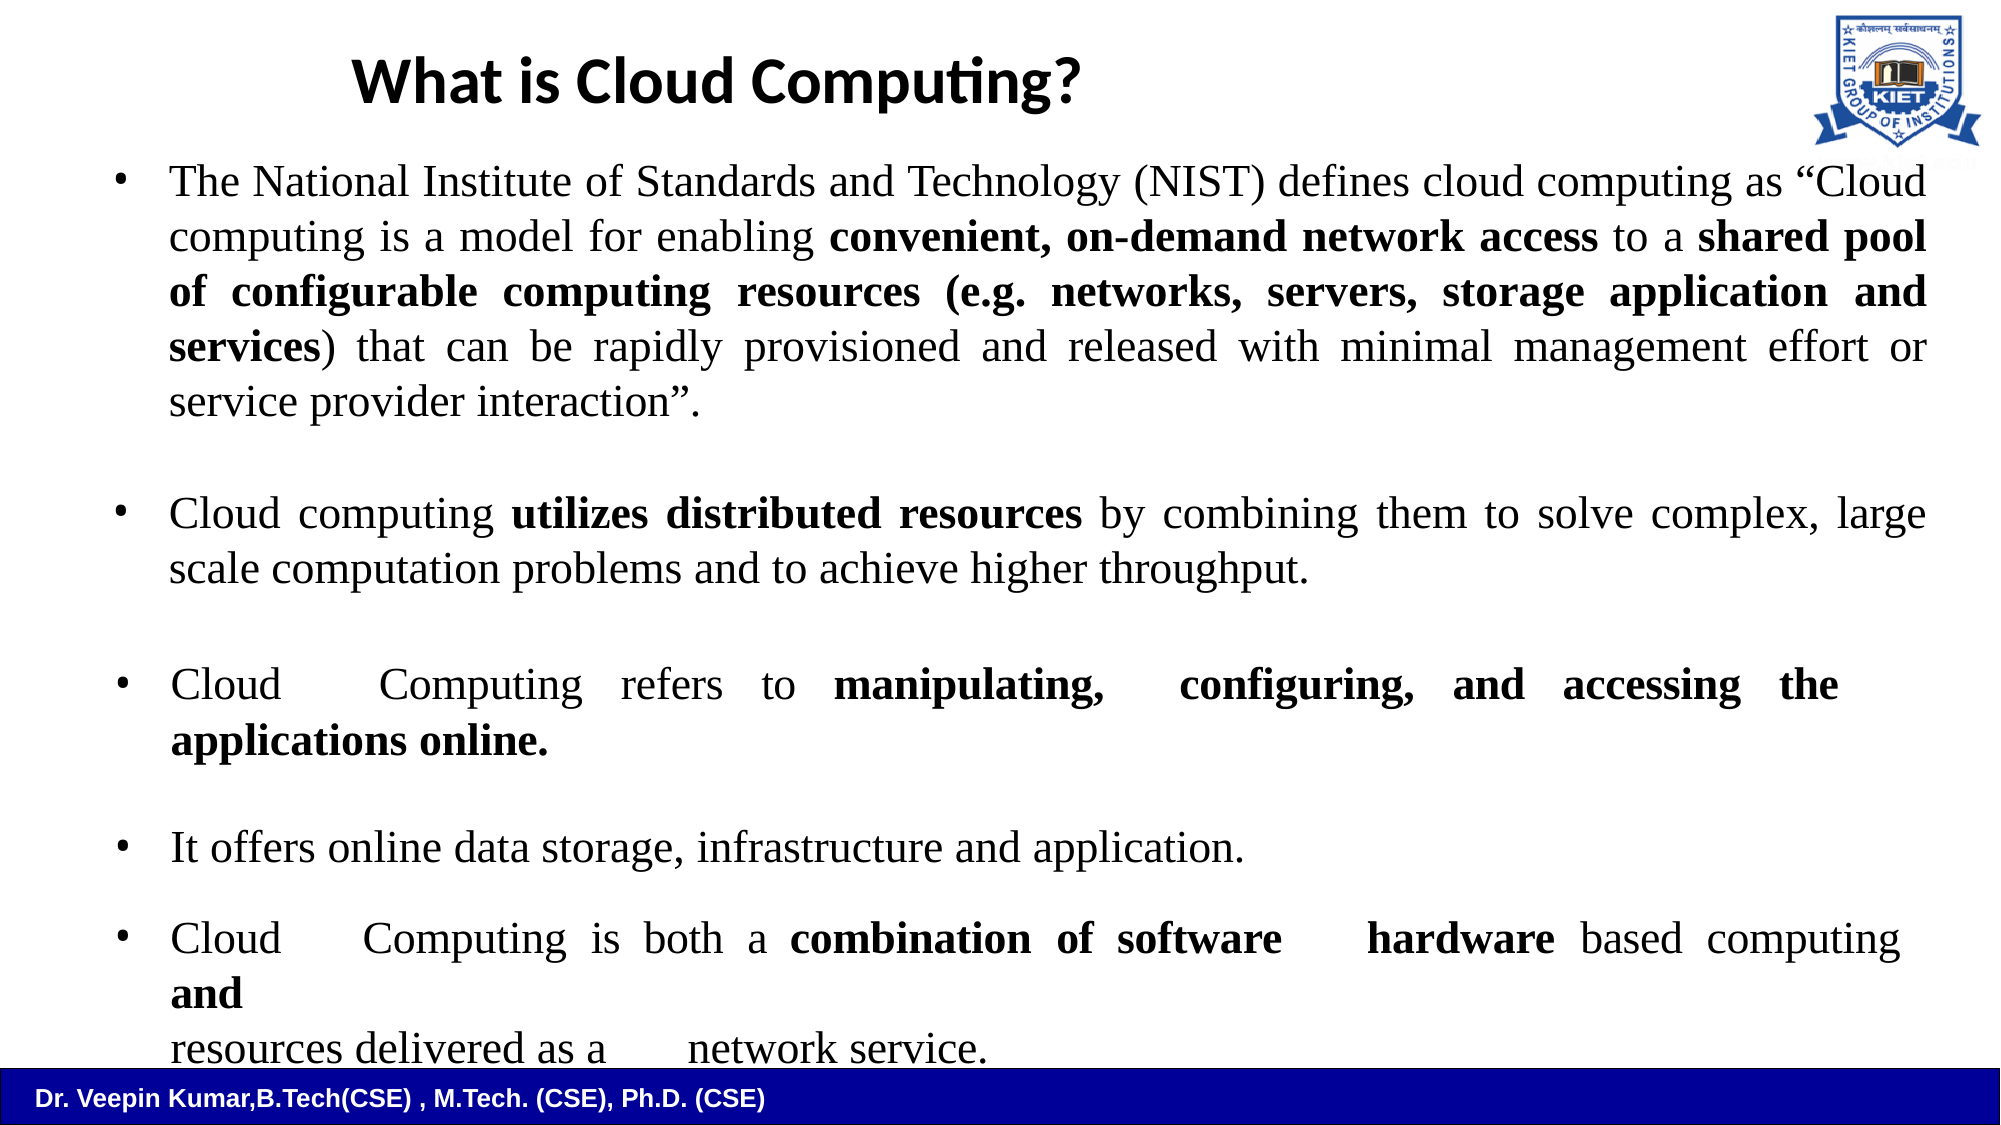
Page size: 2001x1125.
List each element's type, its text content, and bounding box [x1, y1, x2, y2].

footer Dr. Veepin Kumar,B.Tech(CSE) , M.Tech. (CSE), Ph.D. (CSE) [32, 1082, 1110, 1125]
text_box The National Institute of Standards and Technology (NIST) defines cloud computing as “Cloud computing is a model for enabling convenient, on-demand network access to a shared pool of configurable computing resources (e.g. networks, servers, storage application and services) that can be rapidly provisioned and released with minimal management effort or service provider interaction”. Cloud computing utilizes distributed resources by combining them to solve complex, large scale computation problems and to achieve higher throughput. Cloud Computing refers to manipulating, configuring, and accessing the applications online. [110, 148, 1928, 765]
picture [1812, 15, 1984, 170]
title What is Cloud Computing? [349, 35, 1087, 148]
text_box hardware based computing [1364, 905, 1902, 963]
text_box It offers online data storage, infrastructure and application. Cloud Computing is both a combination of software and resources delivered as a network service. [112, 814, 1324, 1073]
